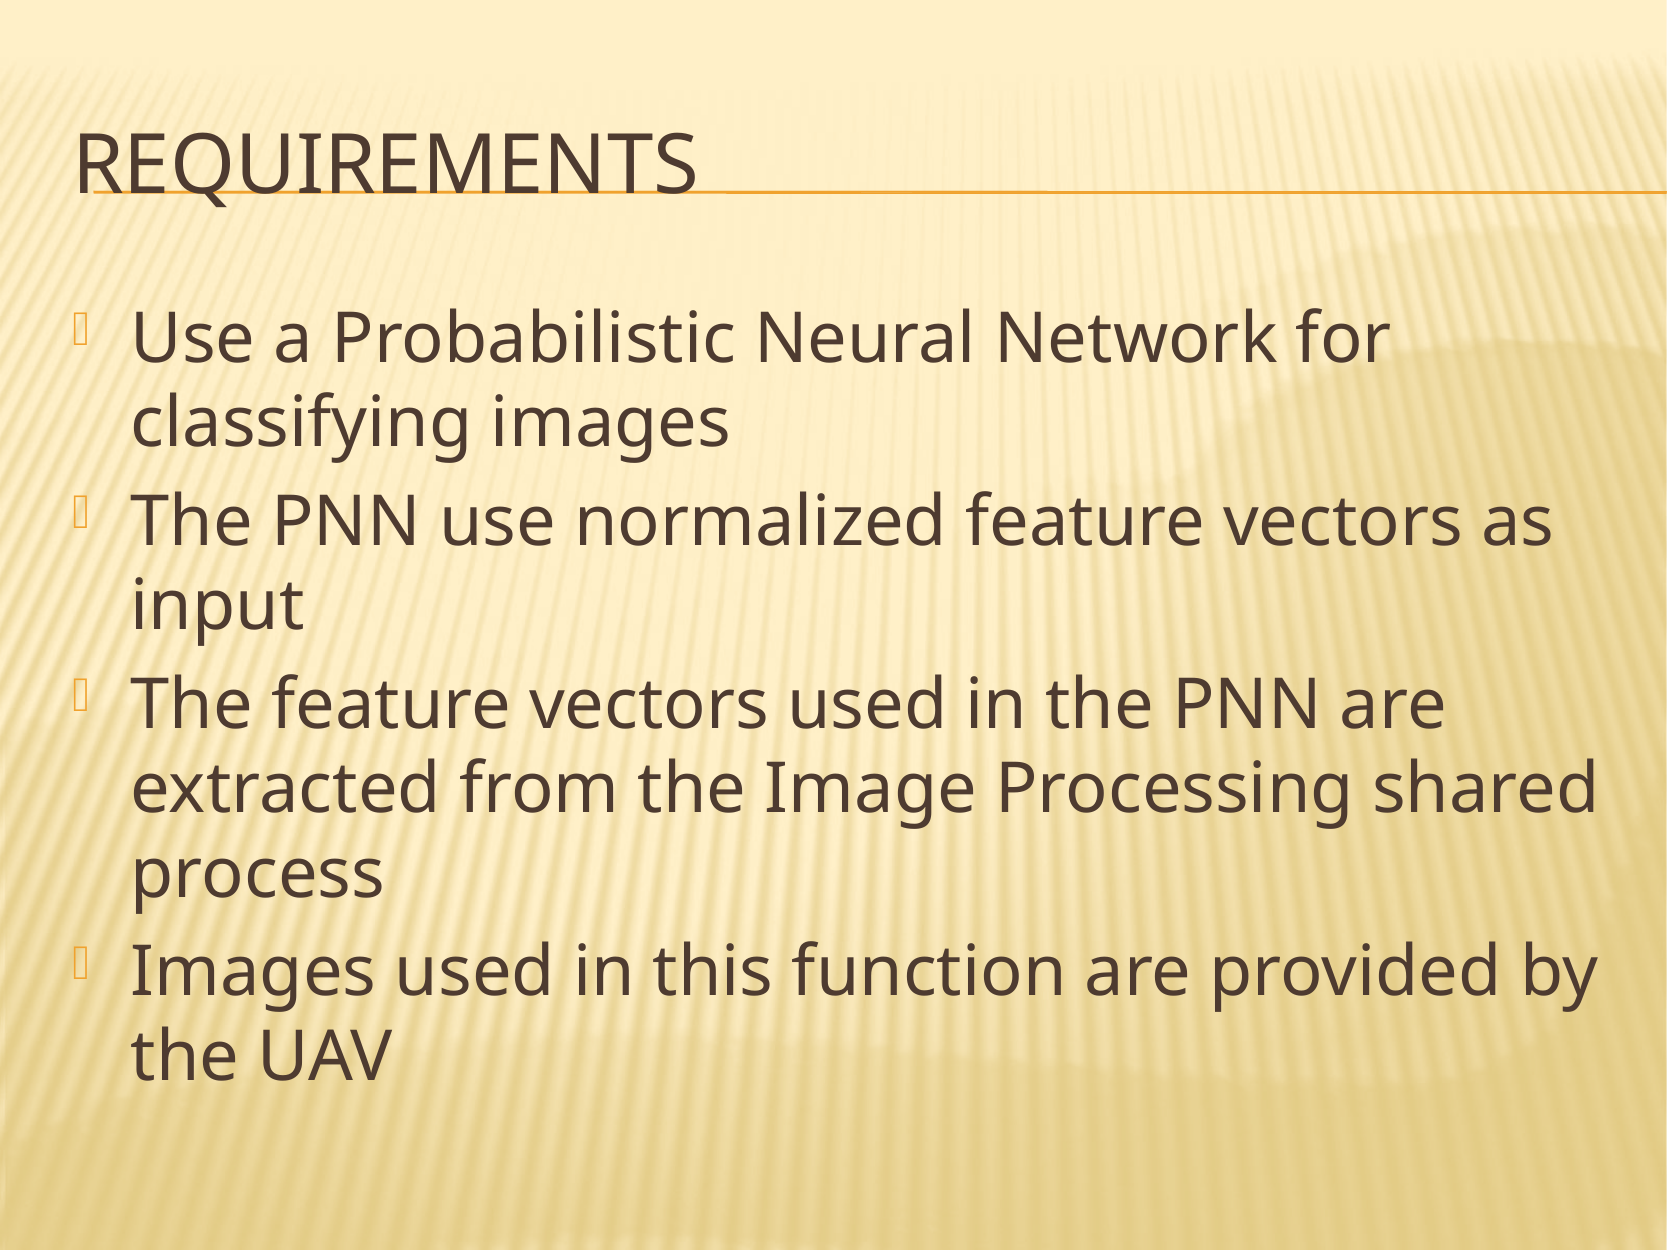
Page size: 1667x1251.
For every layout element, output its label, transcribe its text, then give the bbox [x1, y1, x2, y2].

title Requirements [55, 83, 1639, 237]
list Use a Probabilistic Neural Network for classifying images The PNN use normalized feature vectors as input The feature vectors used in the PNN are extracted from the Image Processing shared process Images used in this function are provided by the UAV [55, 283, 1639, 1109]
